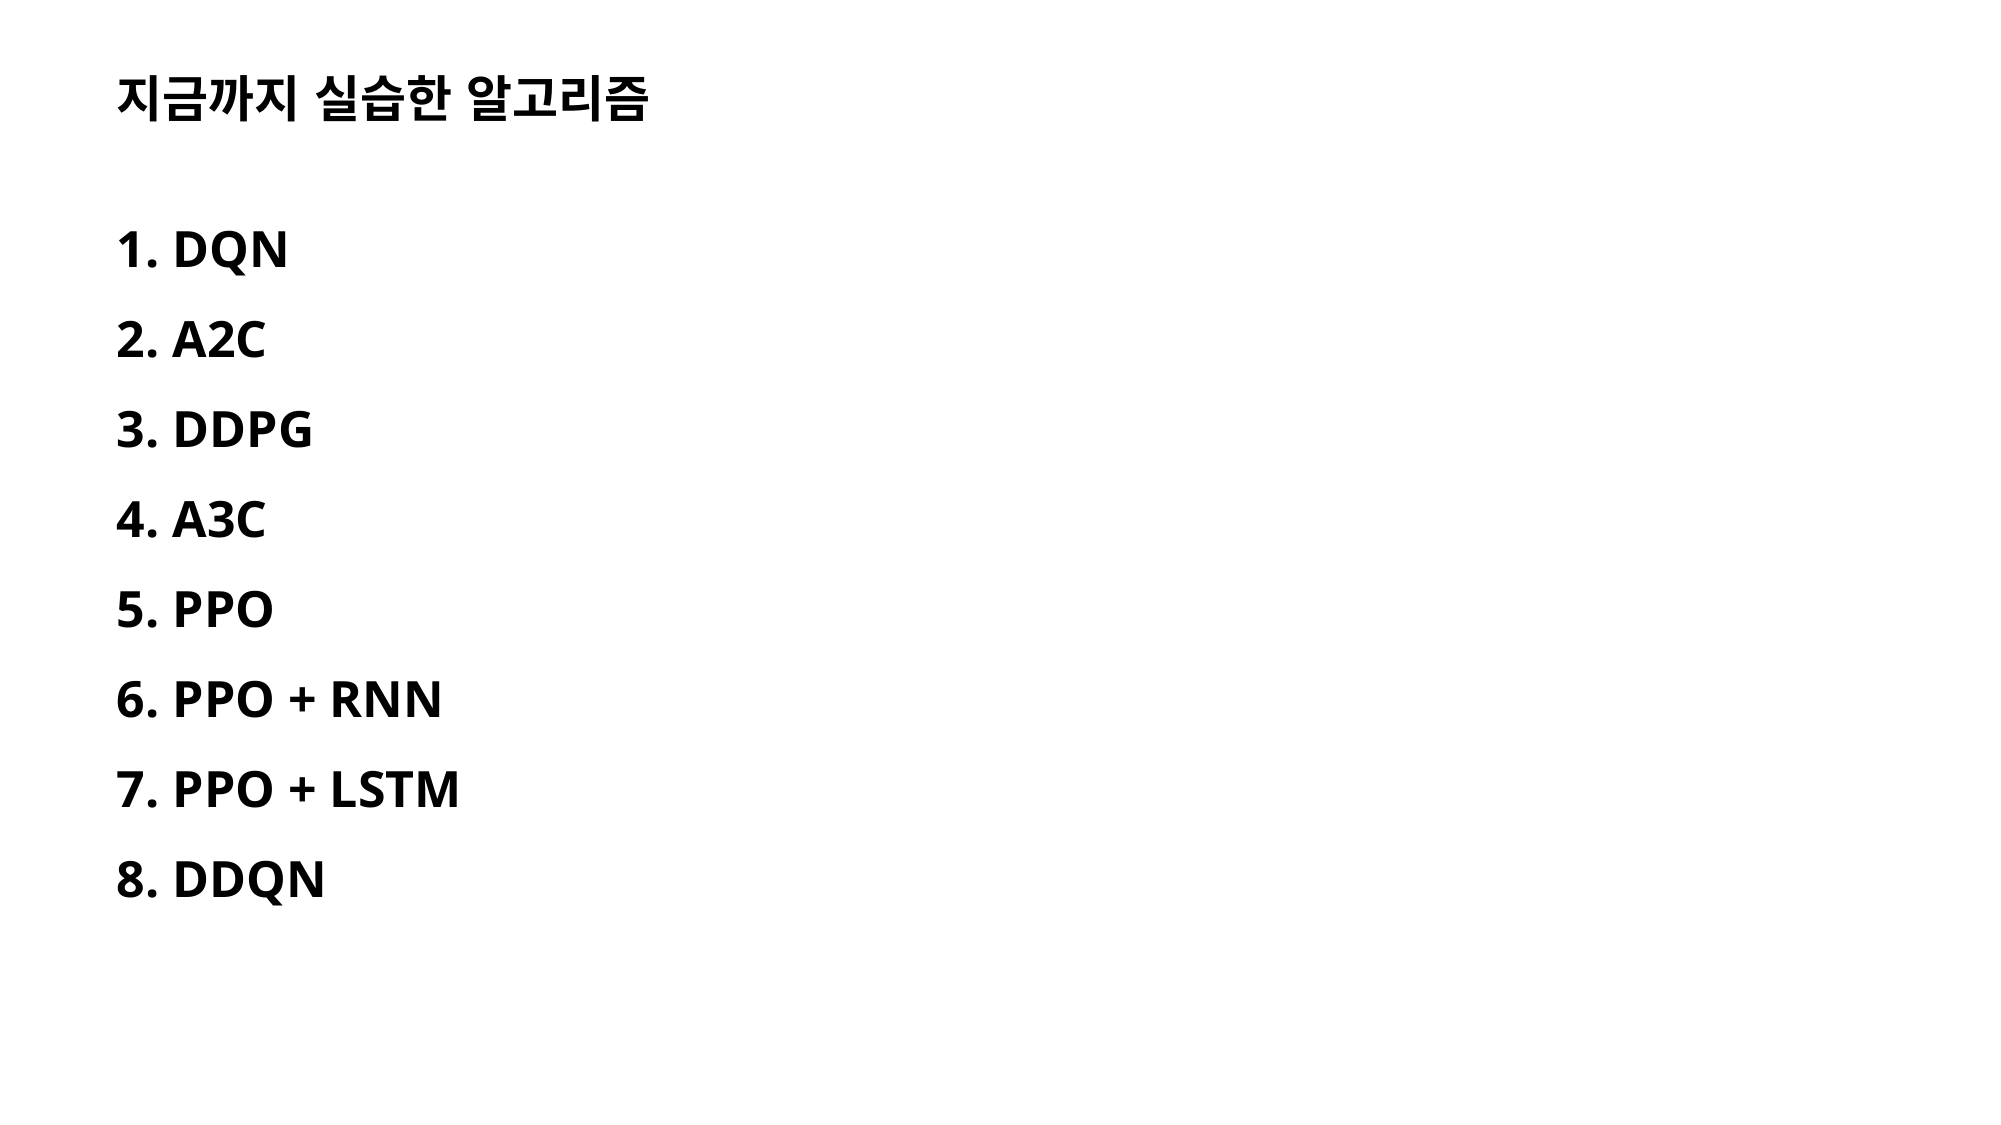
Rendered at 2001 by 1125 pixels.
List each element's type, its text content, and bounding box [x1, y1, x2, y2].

text_box 지금까지 실습한 알고리즘 DQN A2C DDPG A3C PPO PPO + RNN PPO + LSTM DDQN [101, 59, 1782, 1125]
